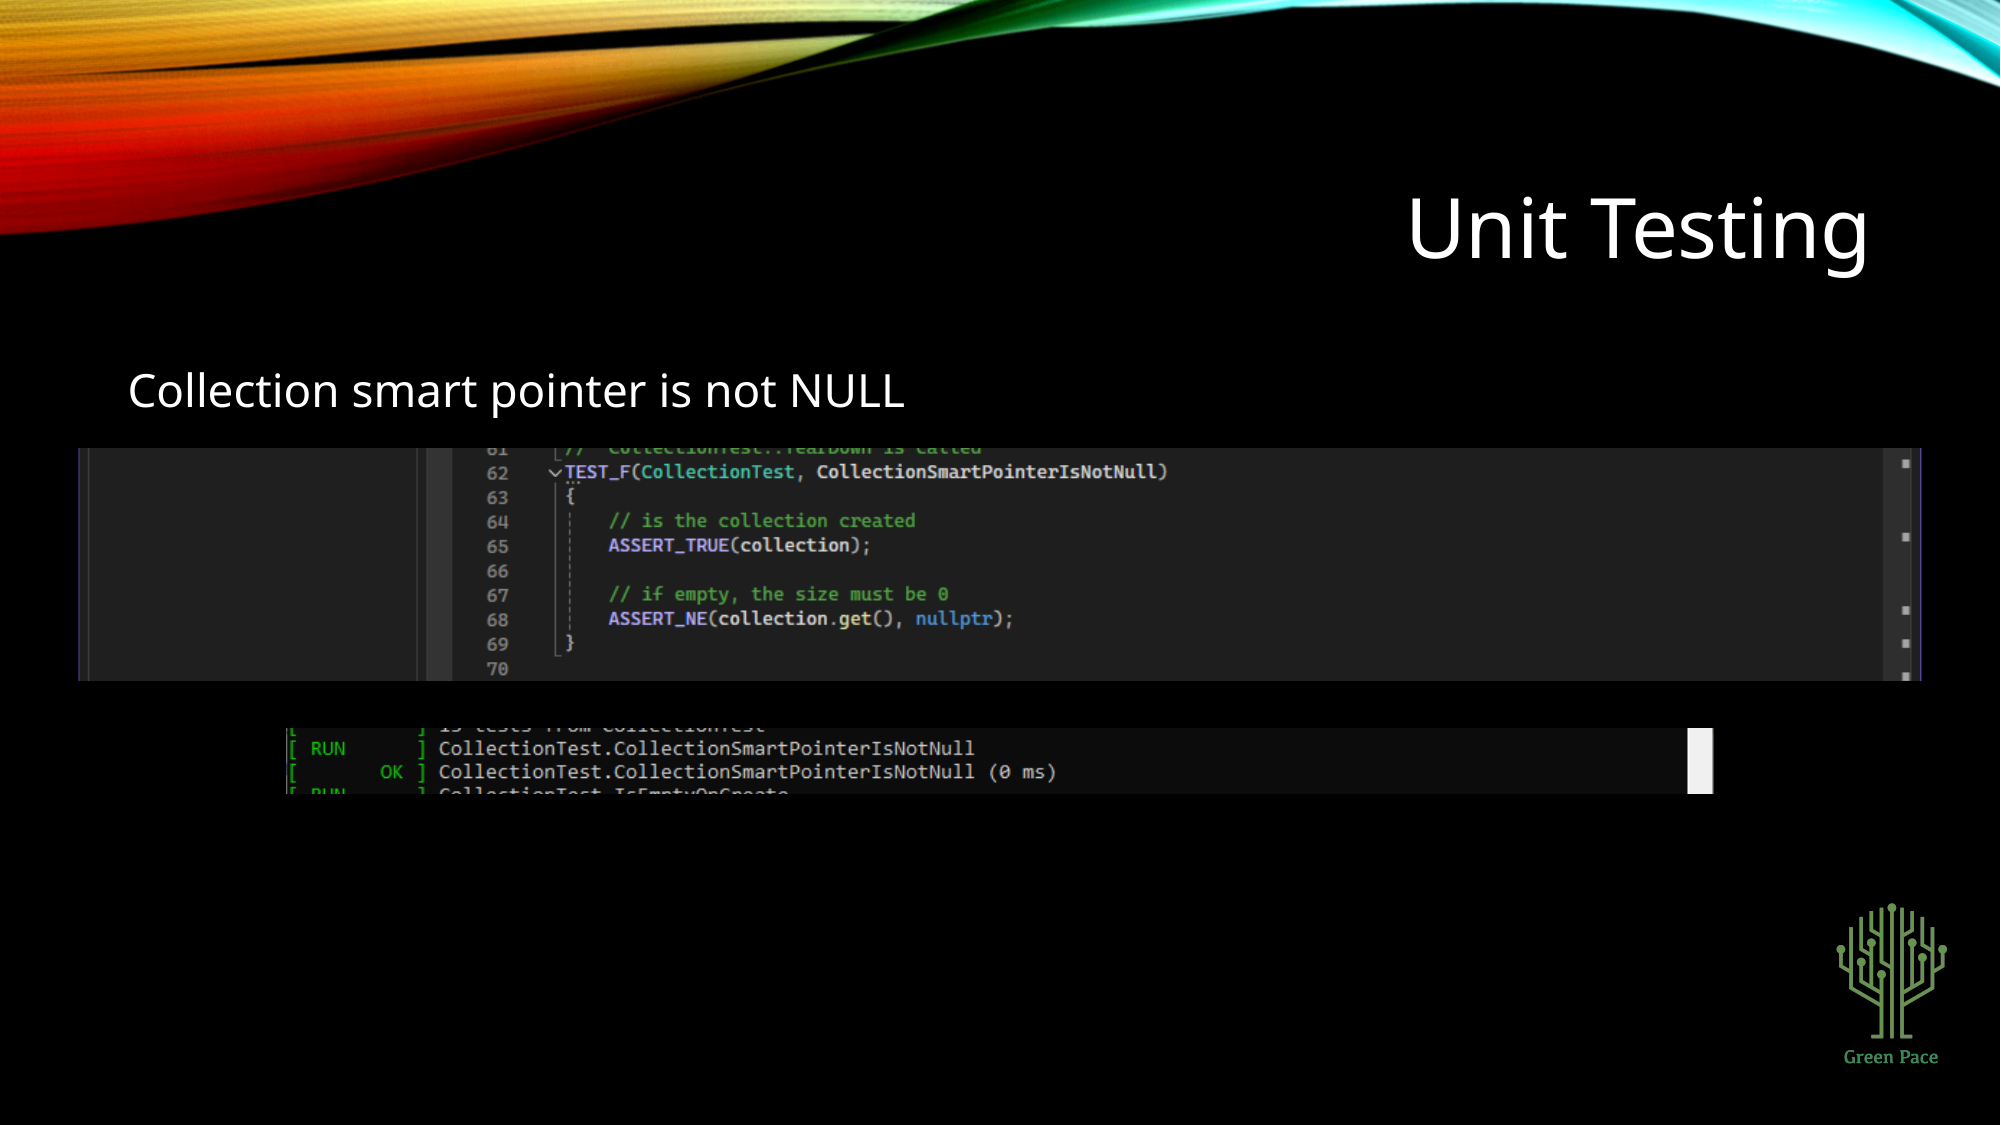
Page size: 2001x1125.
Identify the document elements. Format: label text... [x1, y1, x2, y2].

picture [78, 448, 1922, 681]
list Collection smart pointer is not NULL [112, 360, 1888, 448]
picture [285, 728, 1714, 794]
picture [0, 0, 2000, 237]
list Collection smart pointer is not NULL [112, 692, 1888, 1021]
title Unit Testing [474, 125, 1888, 338]
picture [1817, 892, 1964, 1082]
